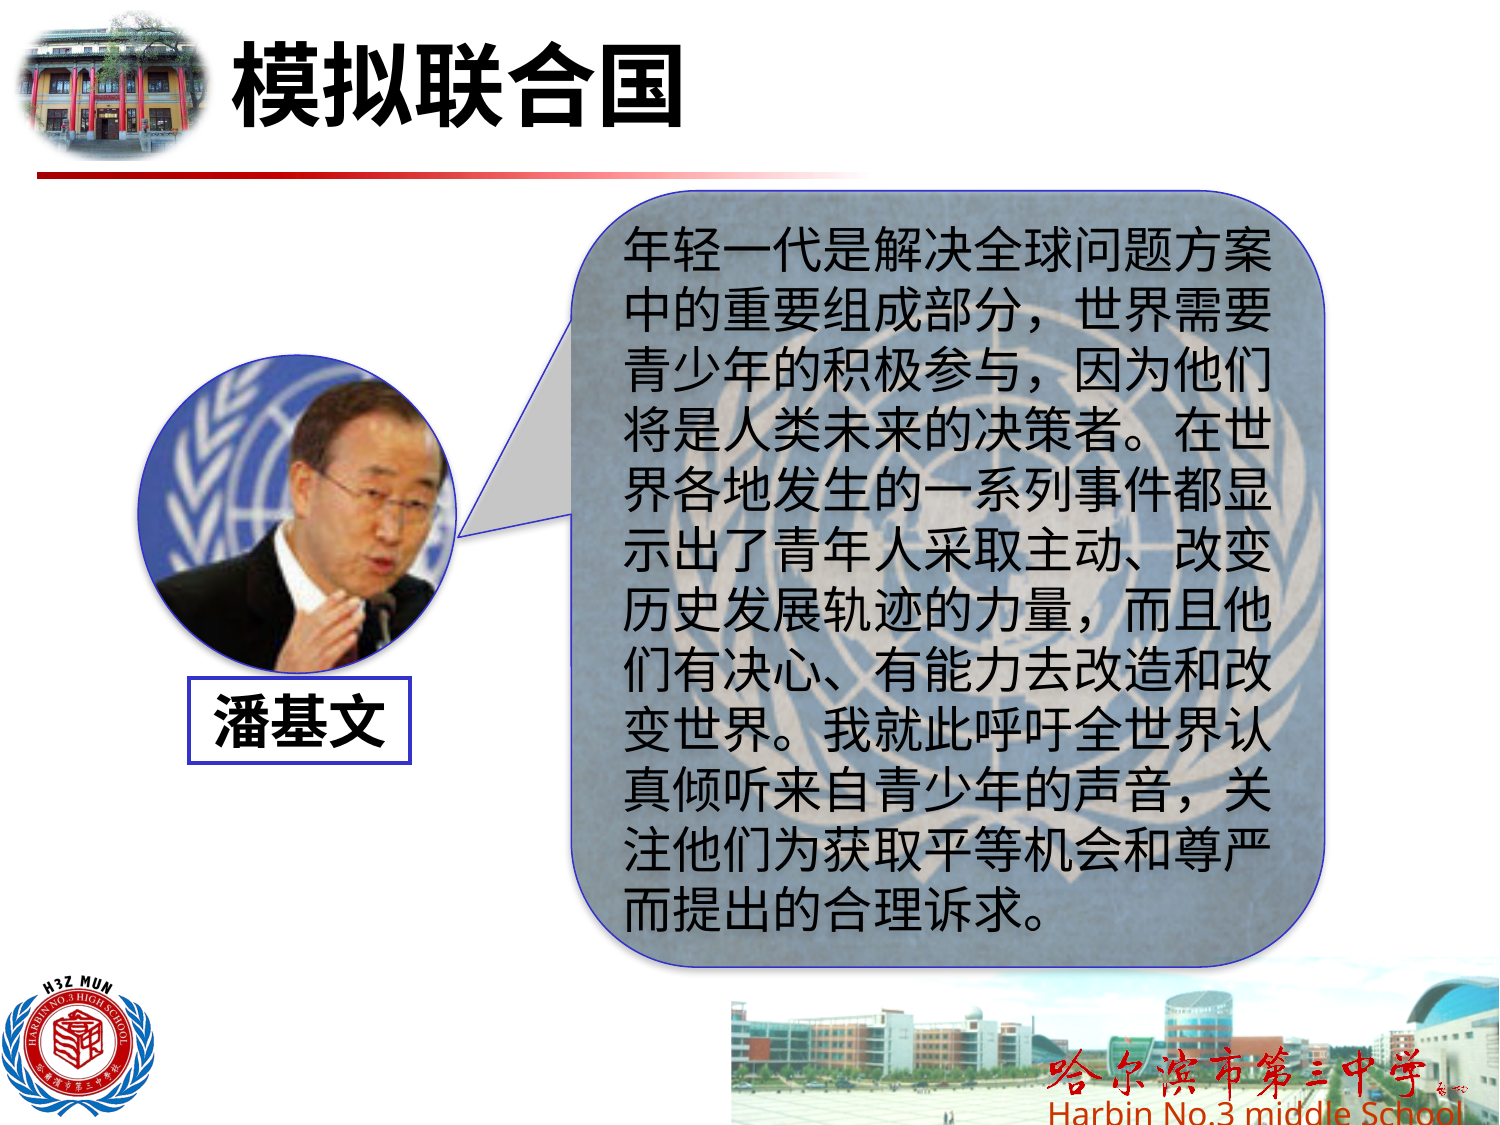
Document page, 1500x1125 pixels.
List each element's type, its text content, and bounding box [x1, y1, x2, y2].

picture [11, 10, 219, 161]
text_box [137, 355, 457, 765]
picture [0, 969, 156, 1125]
picture [1045, 1046, 1471, 1106]
title 模拟联合国 [214, 11, 963, 154]
text_box 年轻一代是解决全球问题方案中的重要组成部分，世界需要青少年的积极参与，因为他们将是人类未来的决策者。在世界各地发生的一系列事件都显示出了青年人采取主动、改变历史发展轨迹的力量，而且他们有决心、有能力去改造和改变世界。我就此呼吁全世界认真倾听来自青少年的声音，关注他们为获取平等机会和尊严而提出的合理诉求。 [461, 189, 1326, 968]
